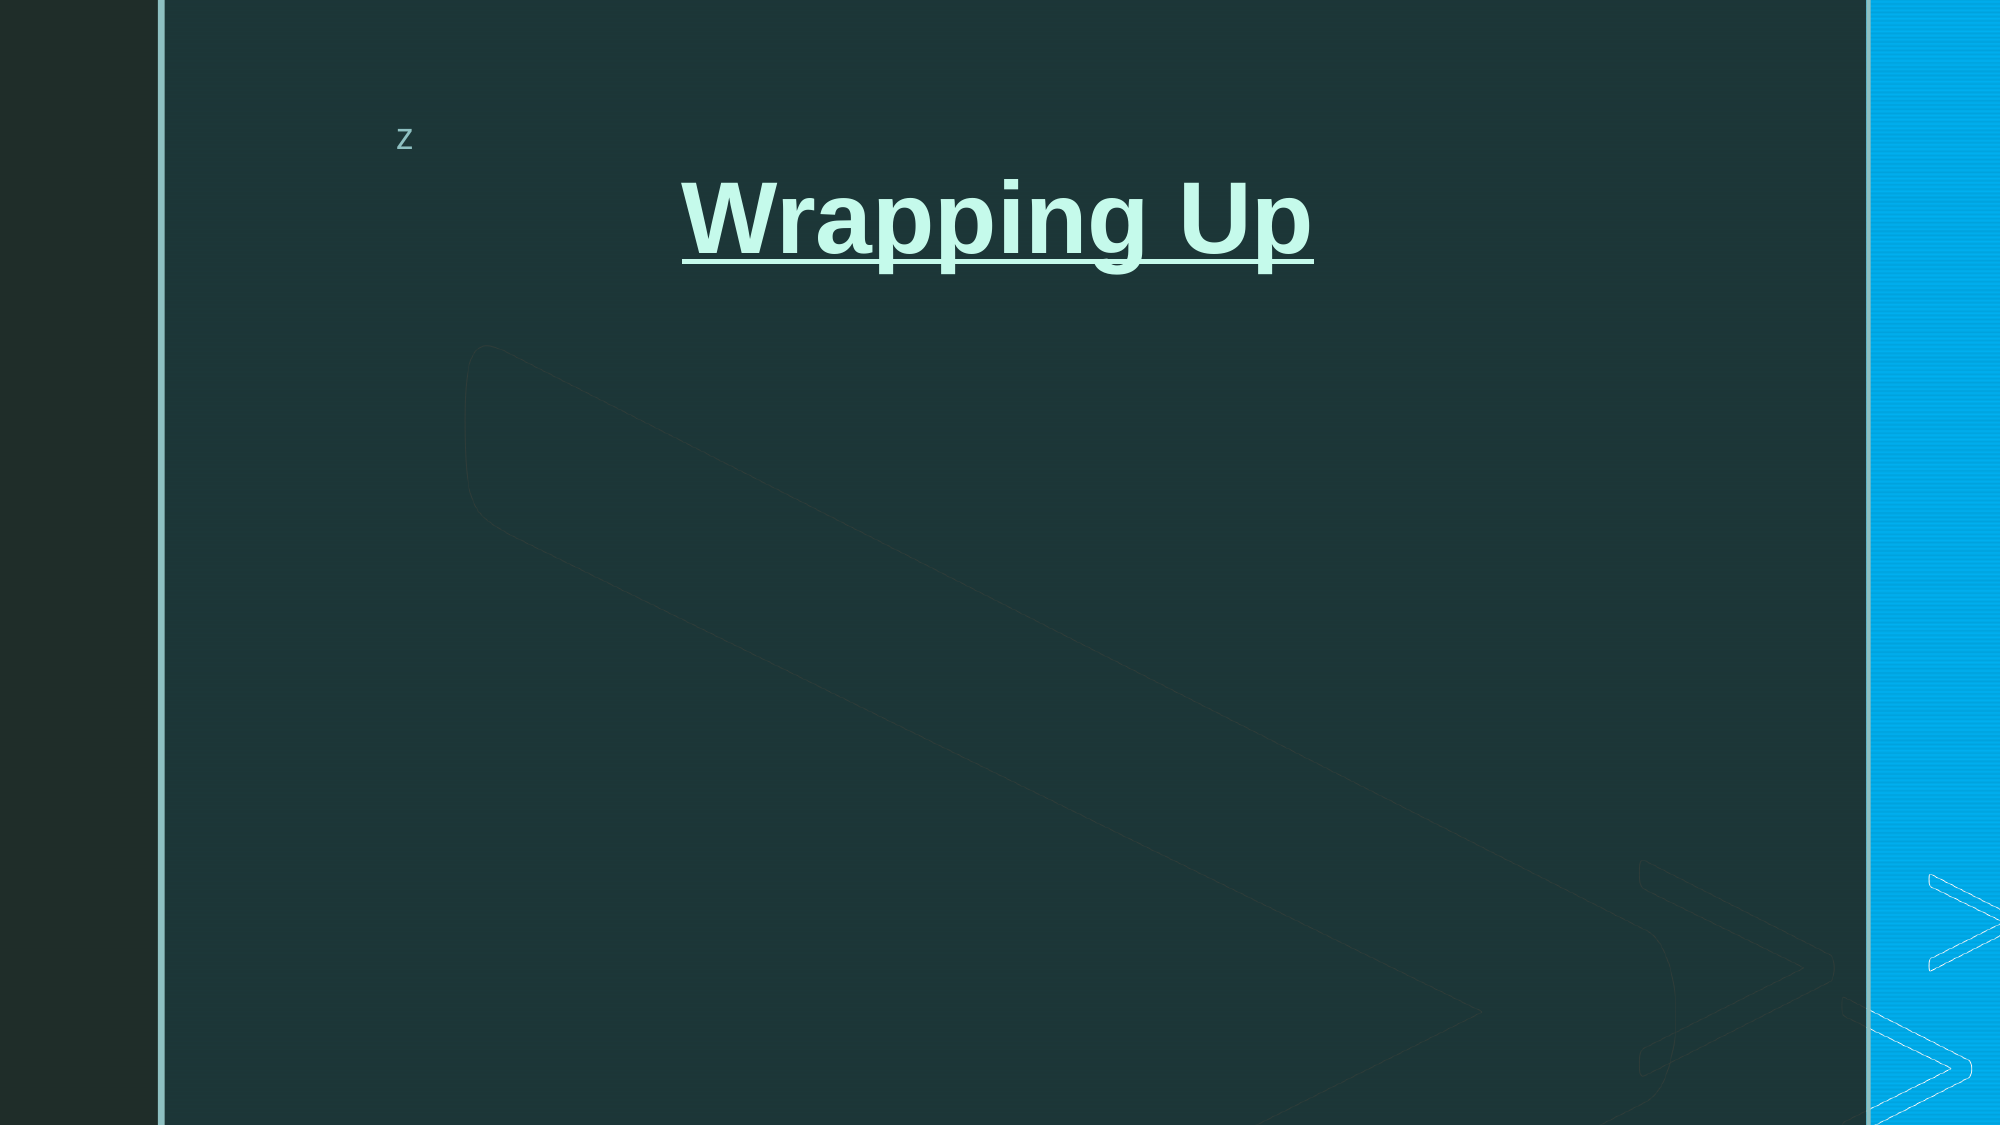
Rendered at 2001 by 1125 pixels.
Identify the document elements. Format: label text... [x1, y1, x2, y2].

text_box ​Wrapping Up [0, 157, 1998, 337]
